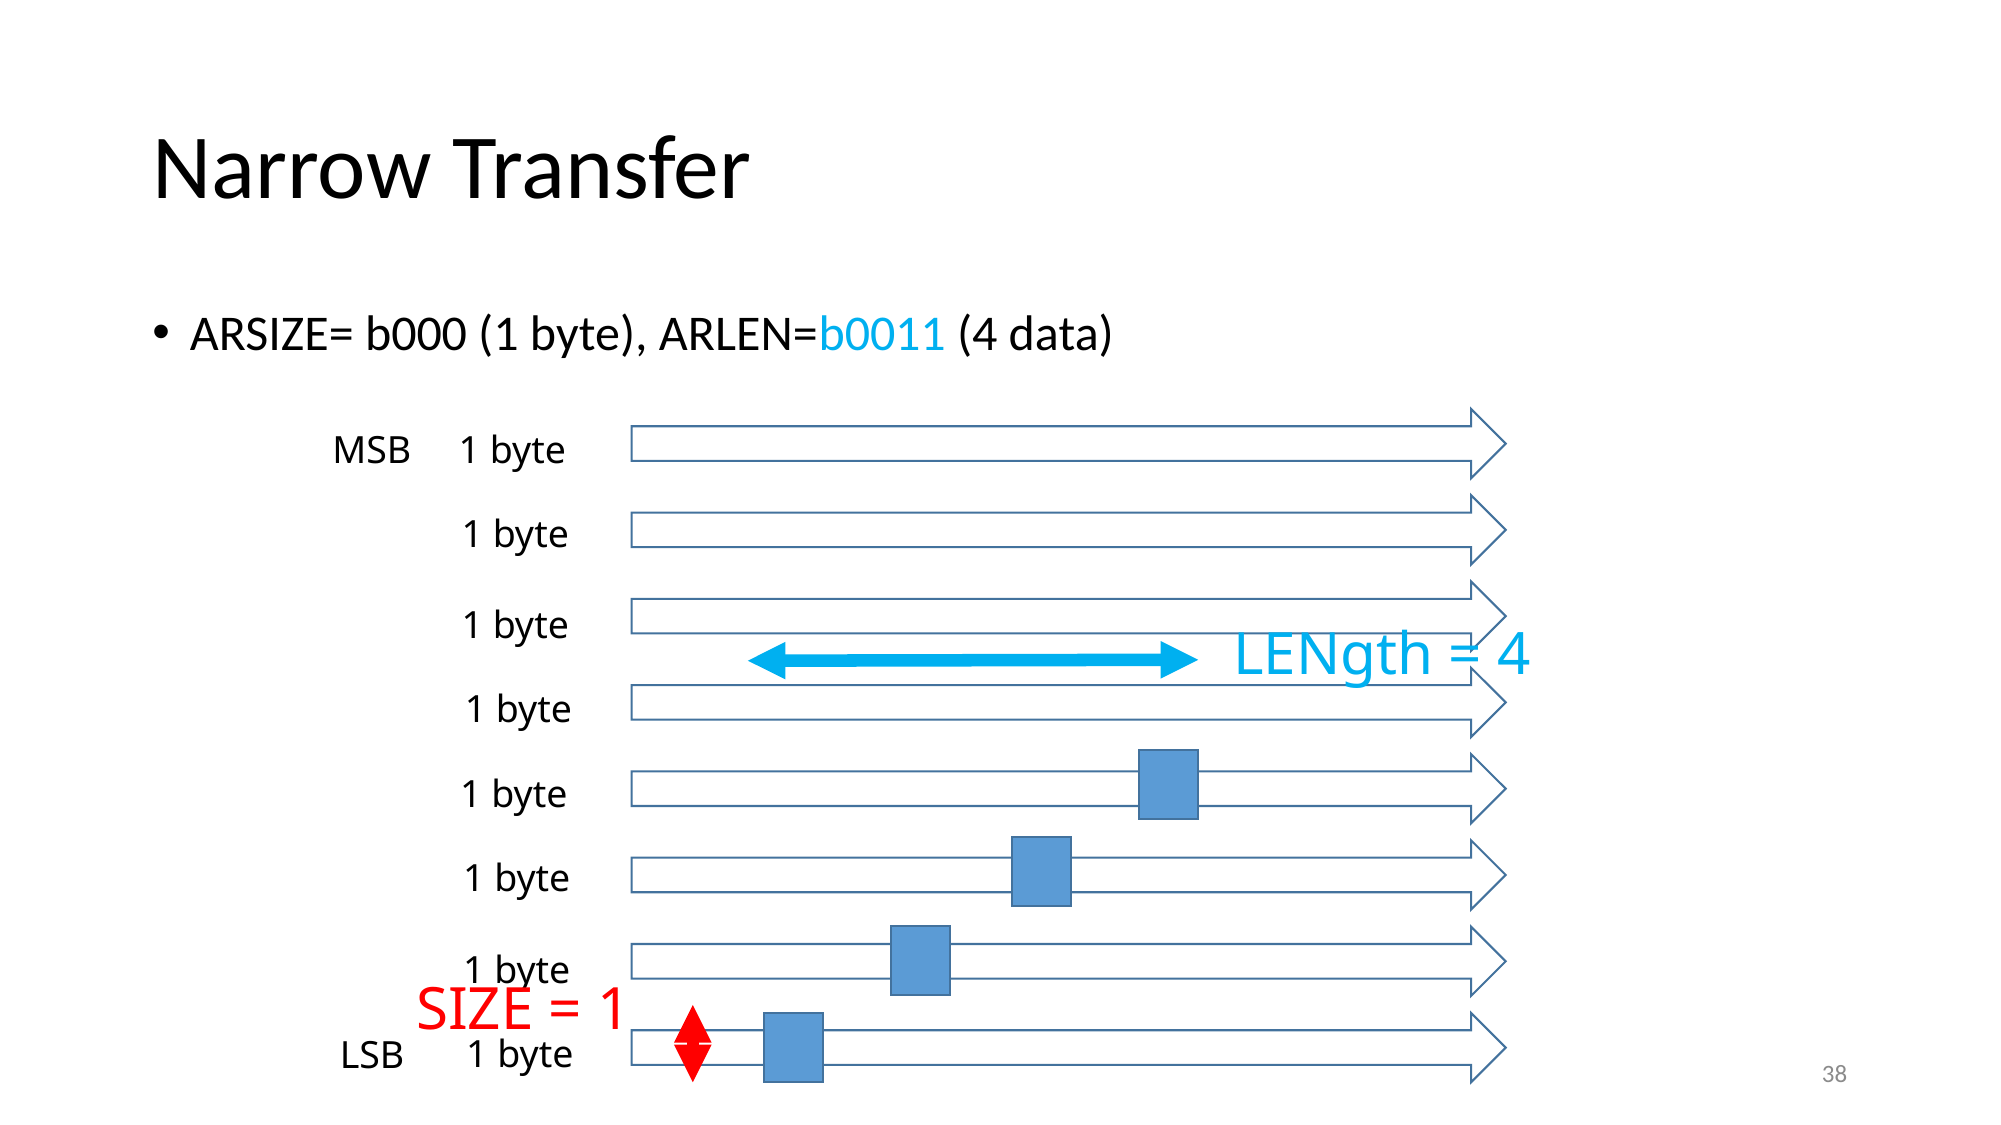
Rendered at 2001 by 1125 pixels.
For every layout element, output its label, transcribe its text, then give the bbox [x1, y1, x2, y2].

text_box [444, 408, 1506, 1083]
slide_number 38 [1412, 1042, 1863, 1103]
text_box LENgth = 4 [1506, 608, 1546, 694]
list ARSIZE= b000 (1 byte), ARLEN=b0011 (4 data) [137, 299, 1863, 1014]
text_box MSB [317, 418, 427, 478]
text_box SIZE = 1 [401, 963, 444, 1049]
text_box LSB [324, 1024, 420, 1084]
title Narrow Transfer [137, 59, 1863, 278]
